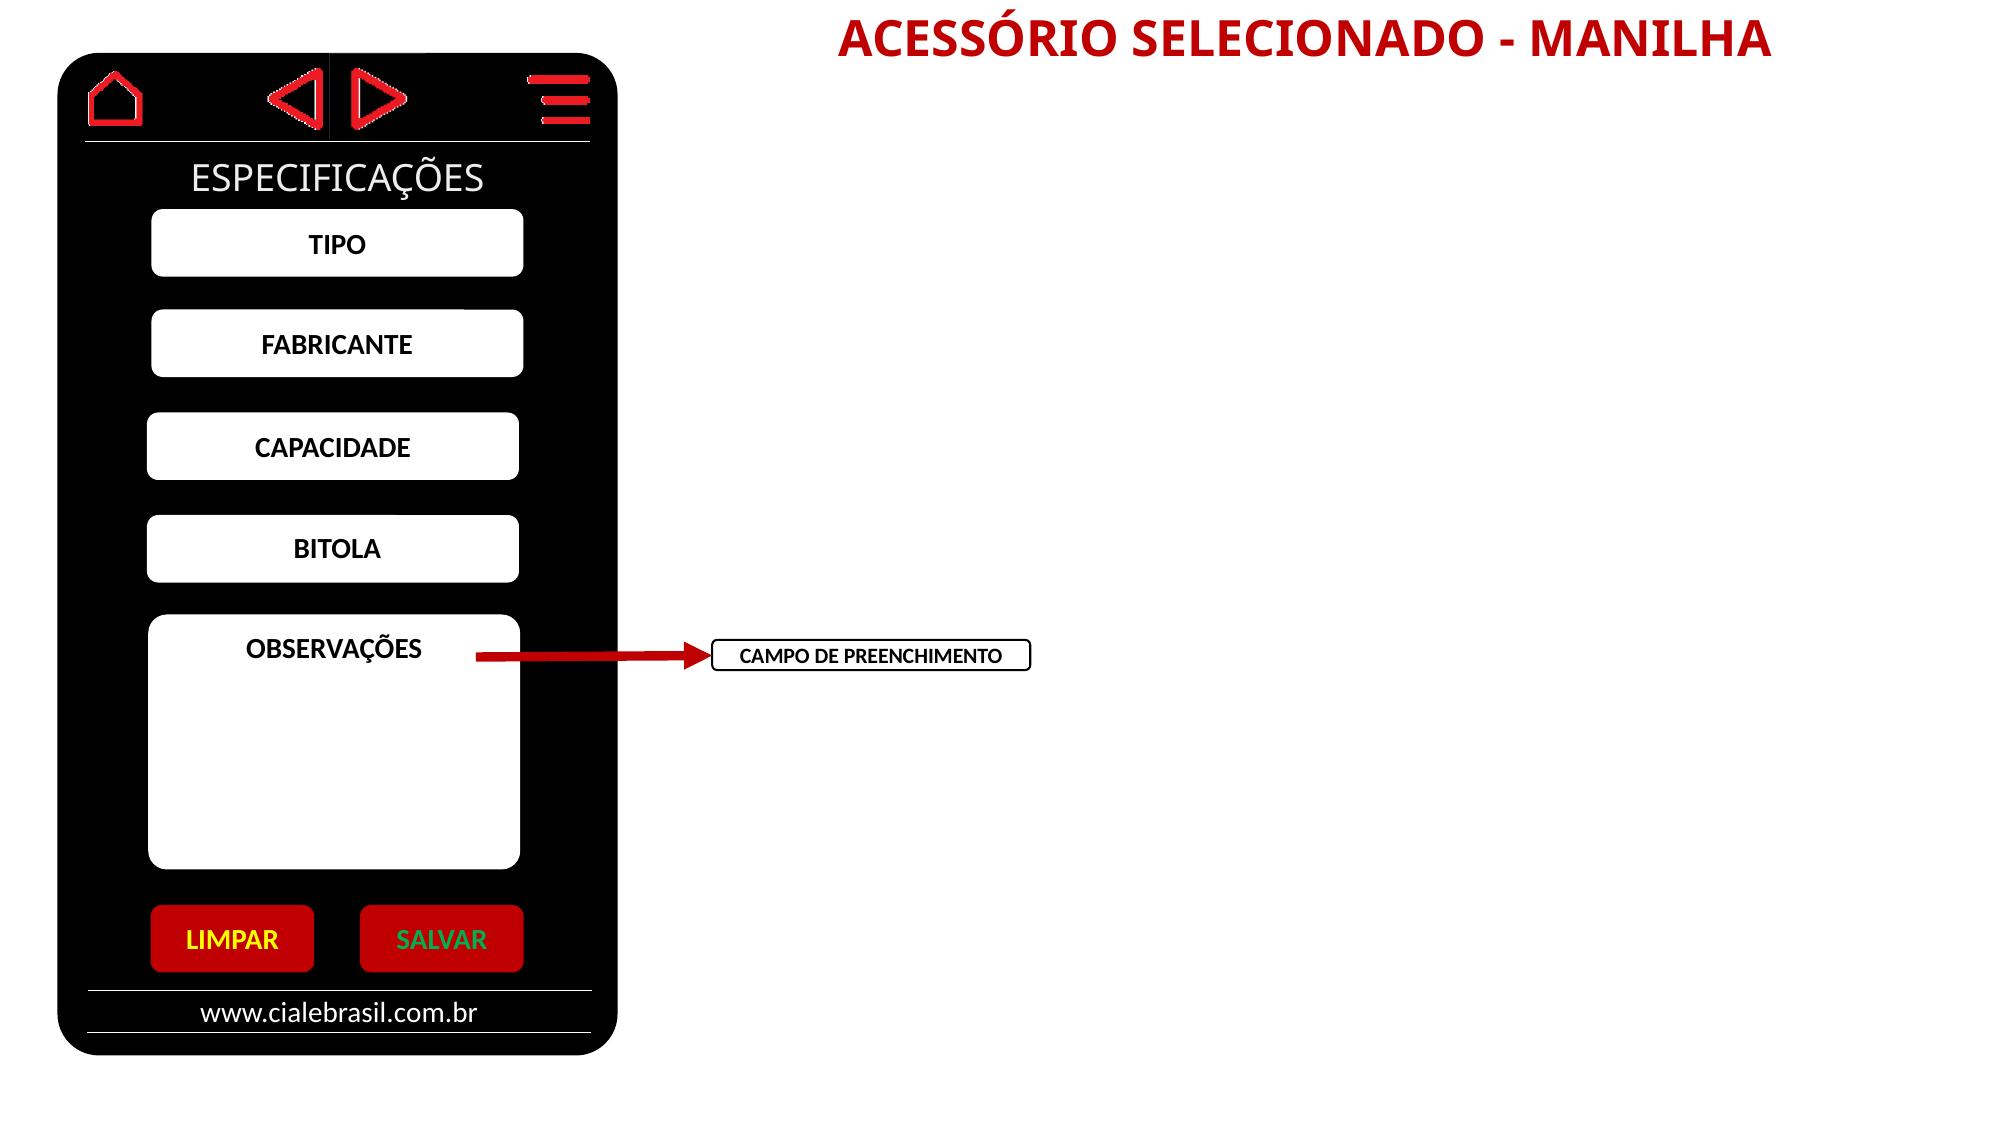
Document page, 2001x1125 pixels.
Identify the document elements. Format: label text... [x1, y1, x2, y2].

text_box [145, 513, 521, 584]
text_box TIPO [199, 217, 476, 268]
text_box [150, 308, 525, 379]
picture [520, 68, 595, 131]
text_box FABRICANTE [199, 317, 476, 368]
text_box [150, 208, 525, 278]
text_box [94, 904, 581, 973]
text_box www.cialebrasil.com.br [119, 985, 559, 990]
text_box CAMPO DE PREENCHIMENTO [712, 634, 1031, 676]
text_box BITOLA [199, 521, 476, 572]
text_box [145, 411, 521, 482]
text_box ESPECIFICAÇÕES [117, 146, 558, 206]
text_box [147, 613, 522, 871]
picture [80, 66, 151, 130]
picture [248, 53, 426, 141]
text_box CAPACIDADE [194, 420, 472, 471]
text_box OBSERVAÇÕES [195, 622, 473, 672]
text_box [57, 52, 618, 1056]
text_box www.cialebrasil.com.br [119, 991, 559, 1032]
text_box ACESSÓRIO SELECIONADO - MANILHA [663, 0, 1947, 74]
